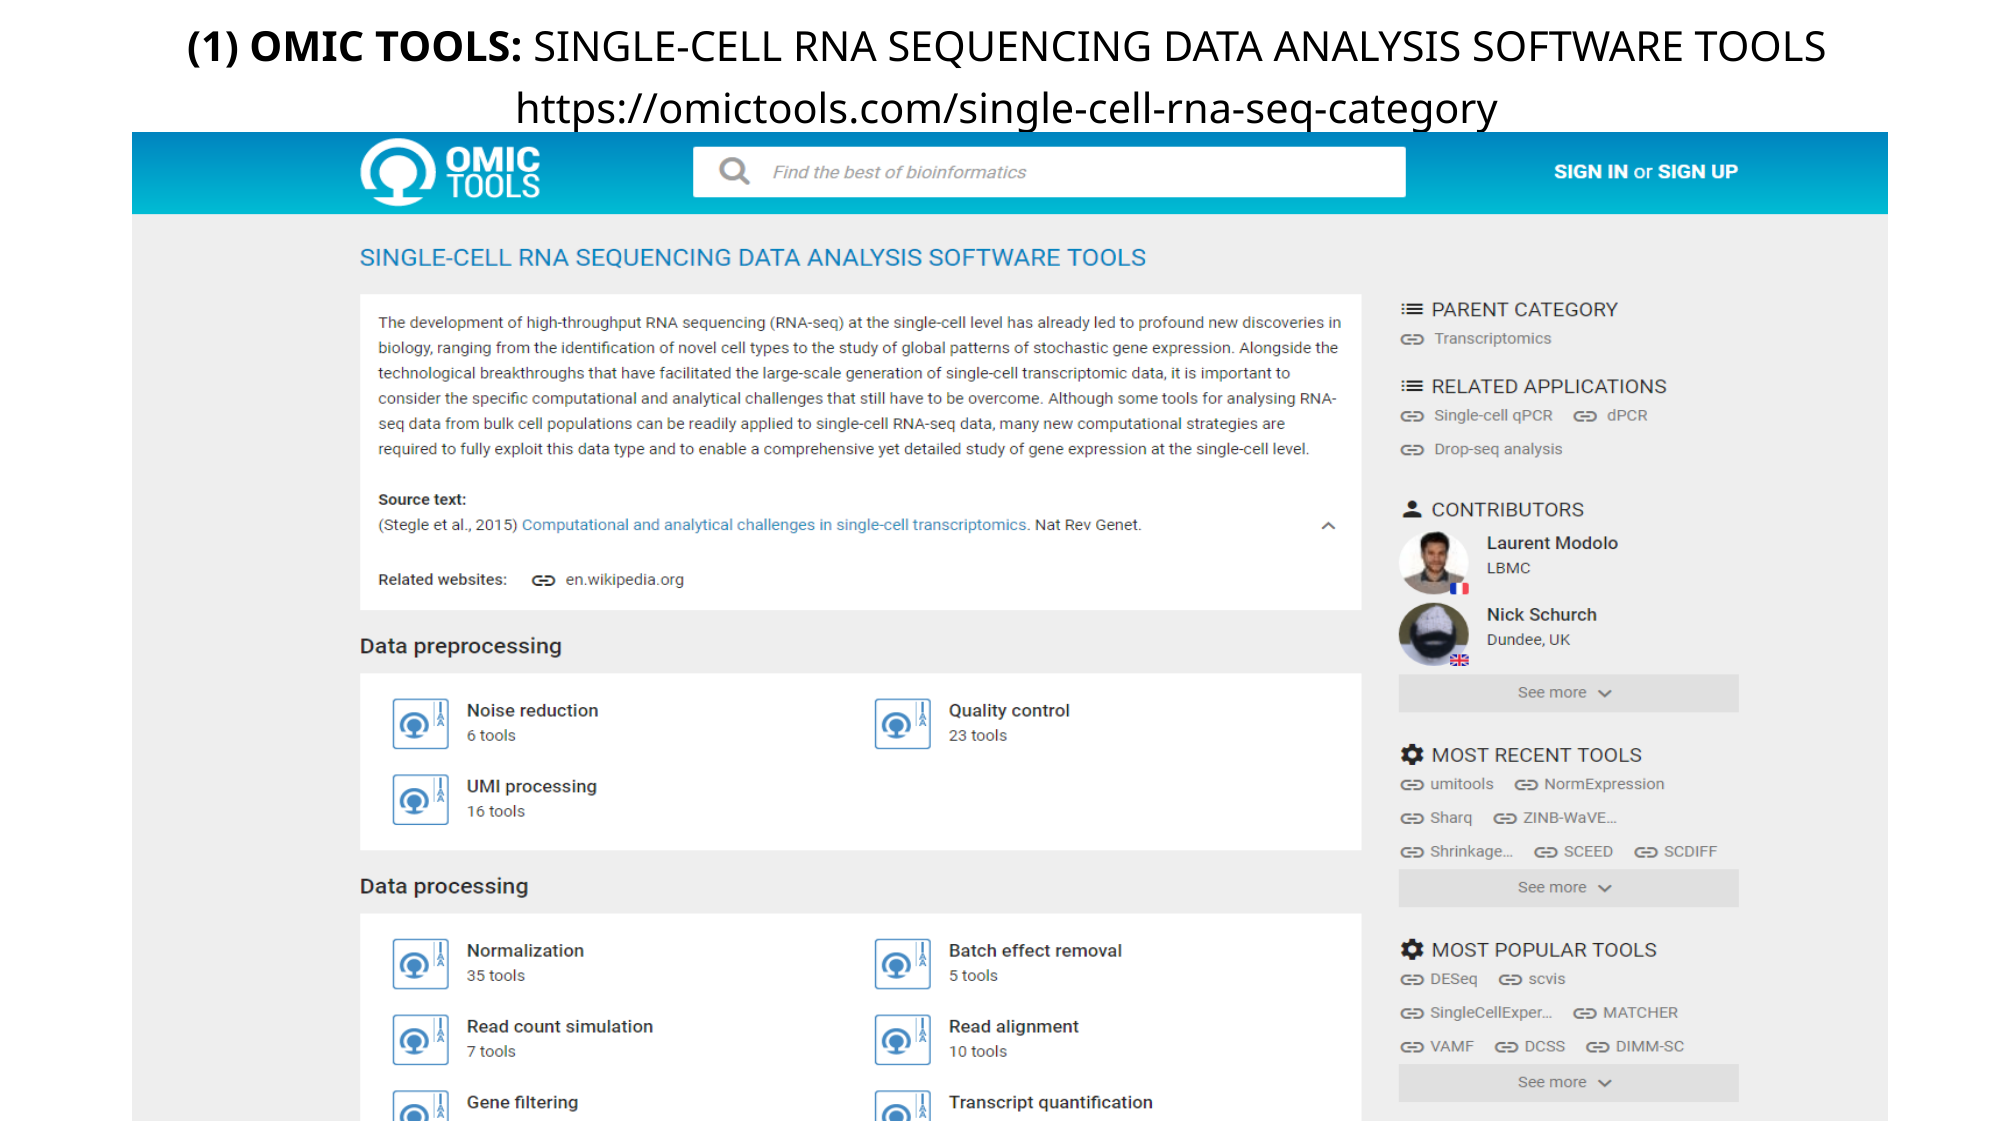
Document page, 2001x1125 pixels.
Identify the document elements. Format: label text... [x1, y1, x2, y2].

picture [447, 147, 470, 171]
picture [1609, 165, 1628, 178]
picture [1727, 165, 1737, 178]
picture [518, 147, 539, 171]
picture [1678, 165, 1705, 178]
picture [132, 139, 1888, 1121]
subtitle (1) OMIC TOOLS: SINGLE-CELL RNA SEQUENCING DATA ANALYSIS SOFTWARE TOOLS https://omictools.com/single-cell-rna-seq-category [77, 17, 1938, 142]
picture [1659, 165, 1675, 178]
picture [1556, 165, 1601, 178]
picture [1635, 168, 1652, 178]
picture [507, 147, 513, 171]
picture [1713, 165, 1724, 178]
picture [474, 147, 503, 171]
